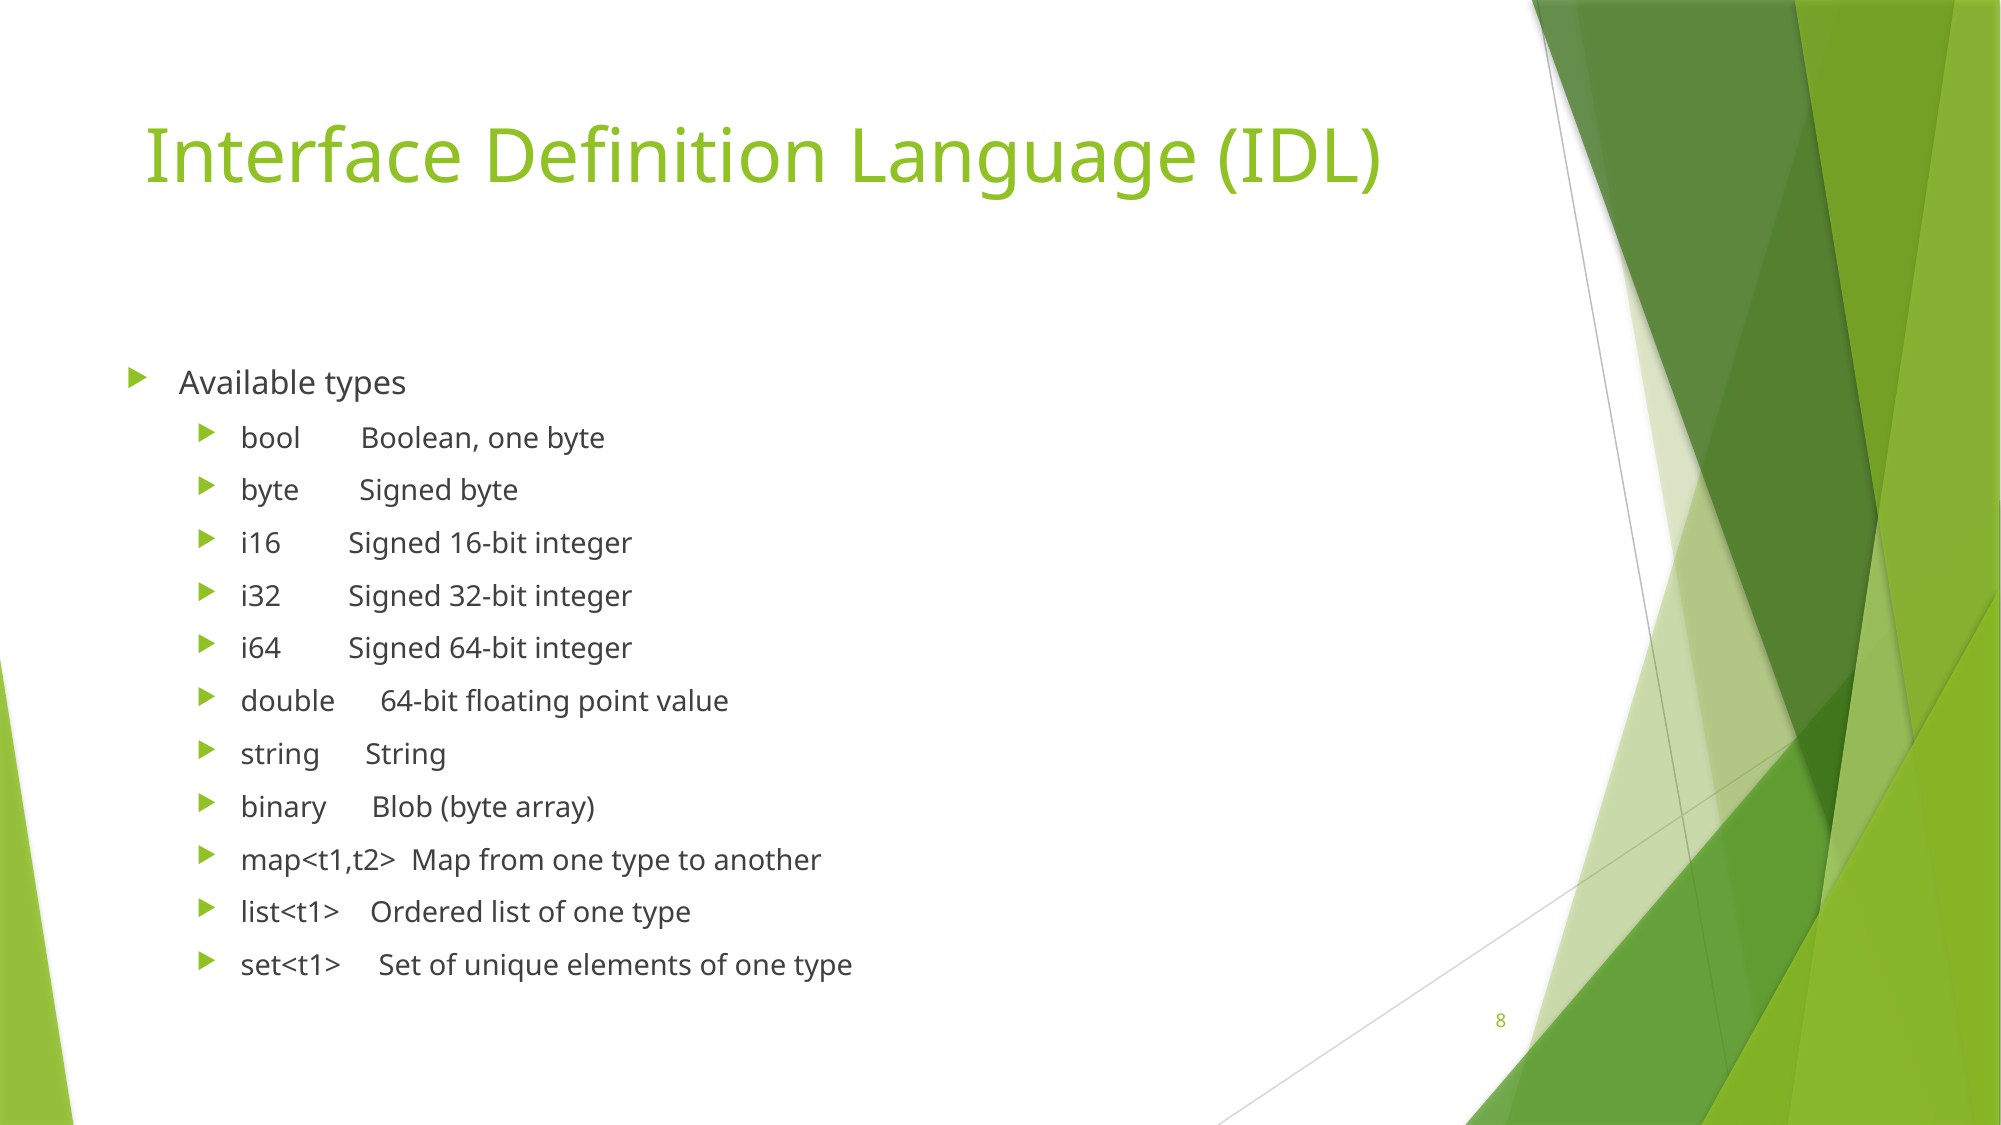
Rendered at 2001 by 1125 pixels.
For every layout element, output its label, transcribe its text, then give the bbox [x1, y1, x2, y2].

slide_number 8 [1409, 991, 1522, 1051]
list Available types bool Boolean, one byte byte Signed byte i16 Signed 16-bit integer i32 Signed 32-bit integer i64 Signed 64-bit integer double 64-bit floating point value string String binary Blob (byte array) map<t1,t2> Map from one type to another list<t1> Ordered list of one type set<t1> Set of unique elements of one type [111, 354, 1522, 992]
title Interface Definition Language (IDL) [111, 99, 1522, 261]
